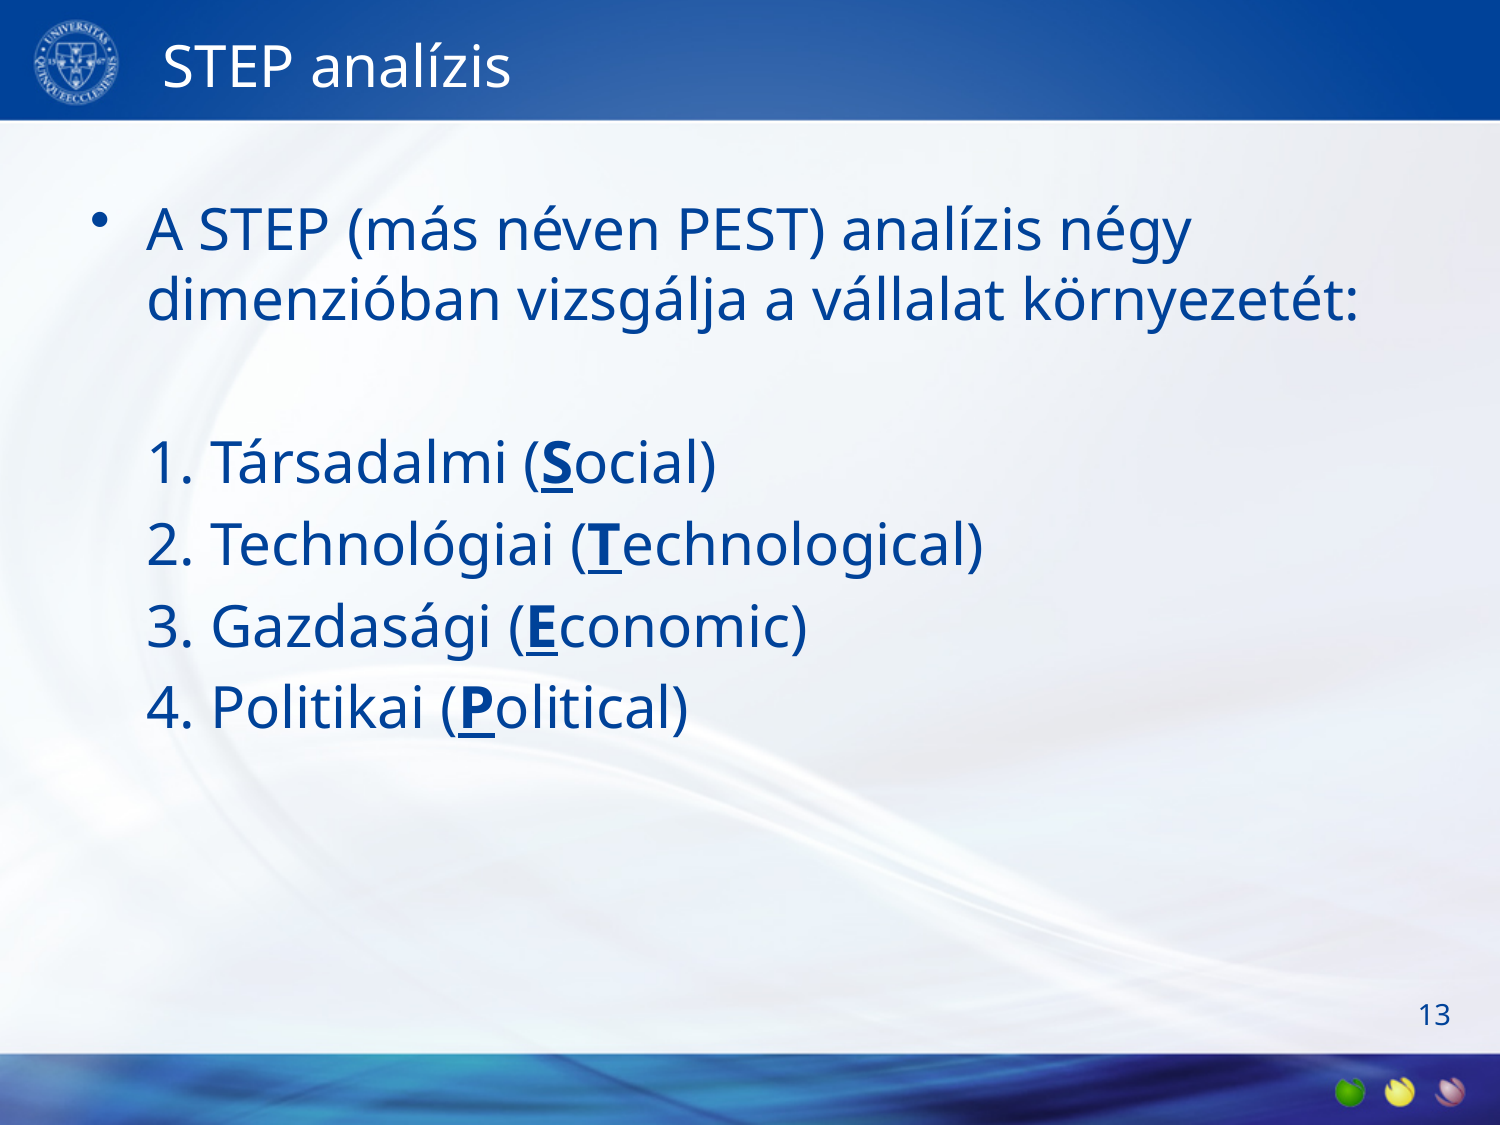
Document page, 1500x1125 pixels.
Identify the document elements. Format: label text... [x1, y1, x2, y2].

list A STEP (más néven PEST) analízis négy dimenzióban vizsgálja a vállalat környezetét: 1. Társadalmi (Social) 2. Technológiai (Technological) 3. Gazdasági (Economic) 4. Politikai (Political) [75, 184, 1425, 1005]
picture [0, 0, 1500, 1125]
slide_number 13 [1116, 989, 1467, 1035]
title STEP analízis [147, 19, 1459, 110]
